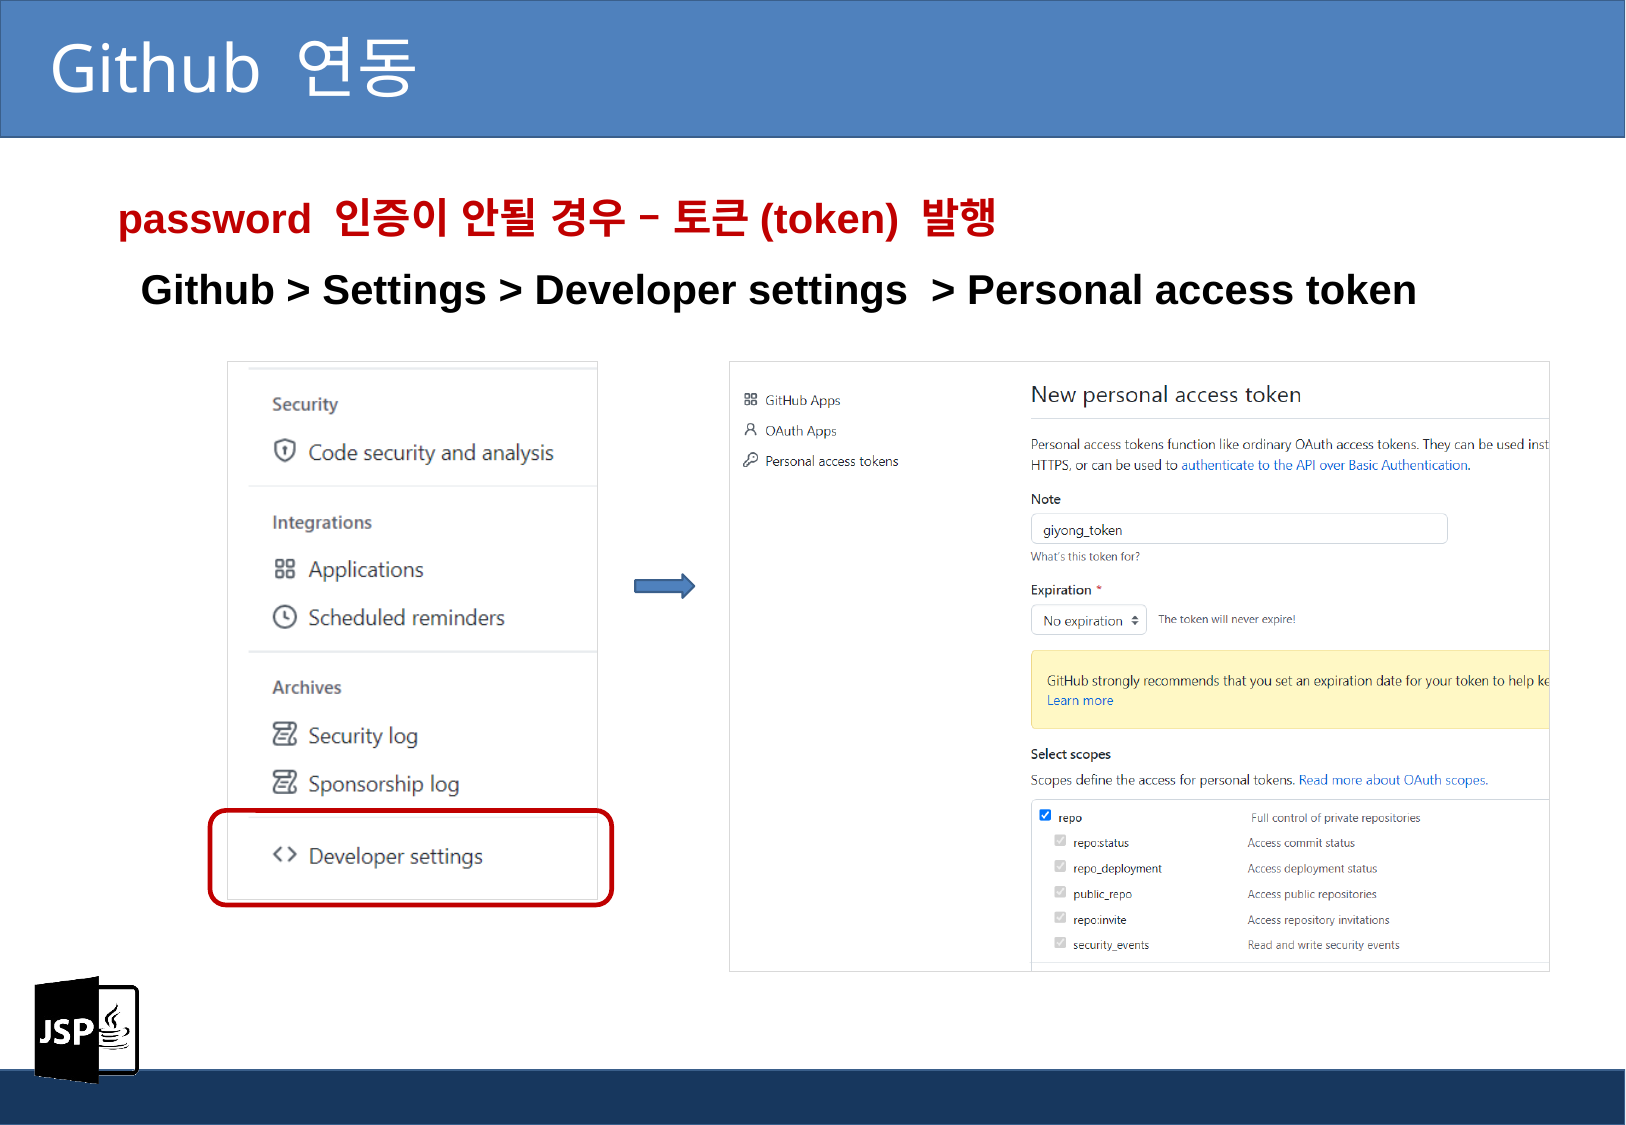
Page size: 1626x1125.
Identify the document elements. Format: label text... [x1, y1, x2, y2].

picture [227, 361, 598, 900]
picture [32, 976, 141, 1084]
text_box password 인증이 안될 경우 – 토큰(token) 발행 Github > Settings > Developer settings > Personal access token [68, 184, 1582, 362]
text_box [207, 808, 614, 908]
text_box Github 연동 [0, 0, 1037, 136]
picture [729, 360, 1550, 973]
text_box [633, 572, 697, 600]
